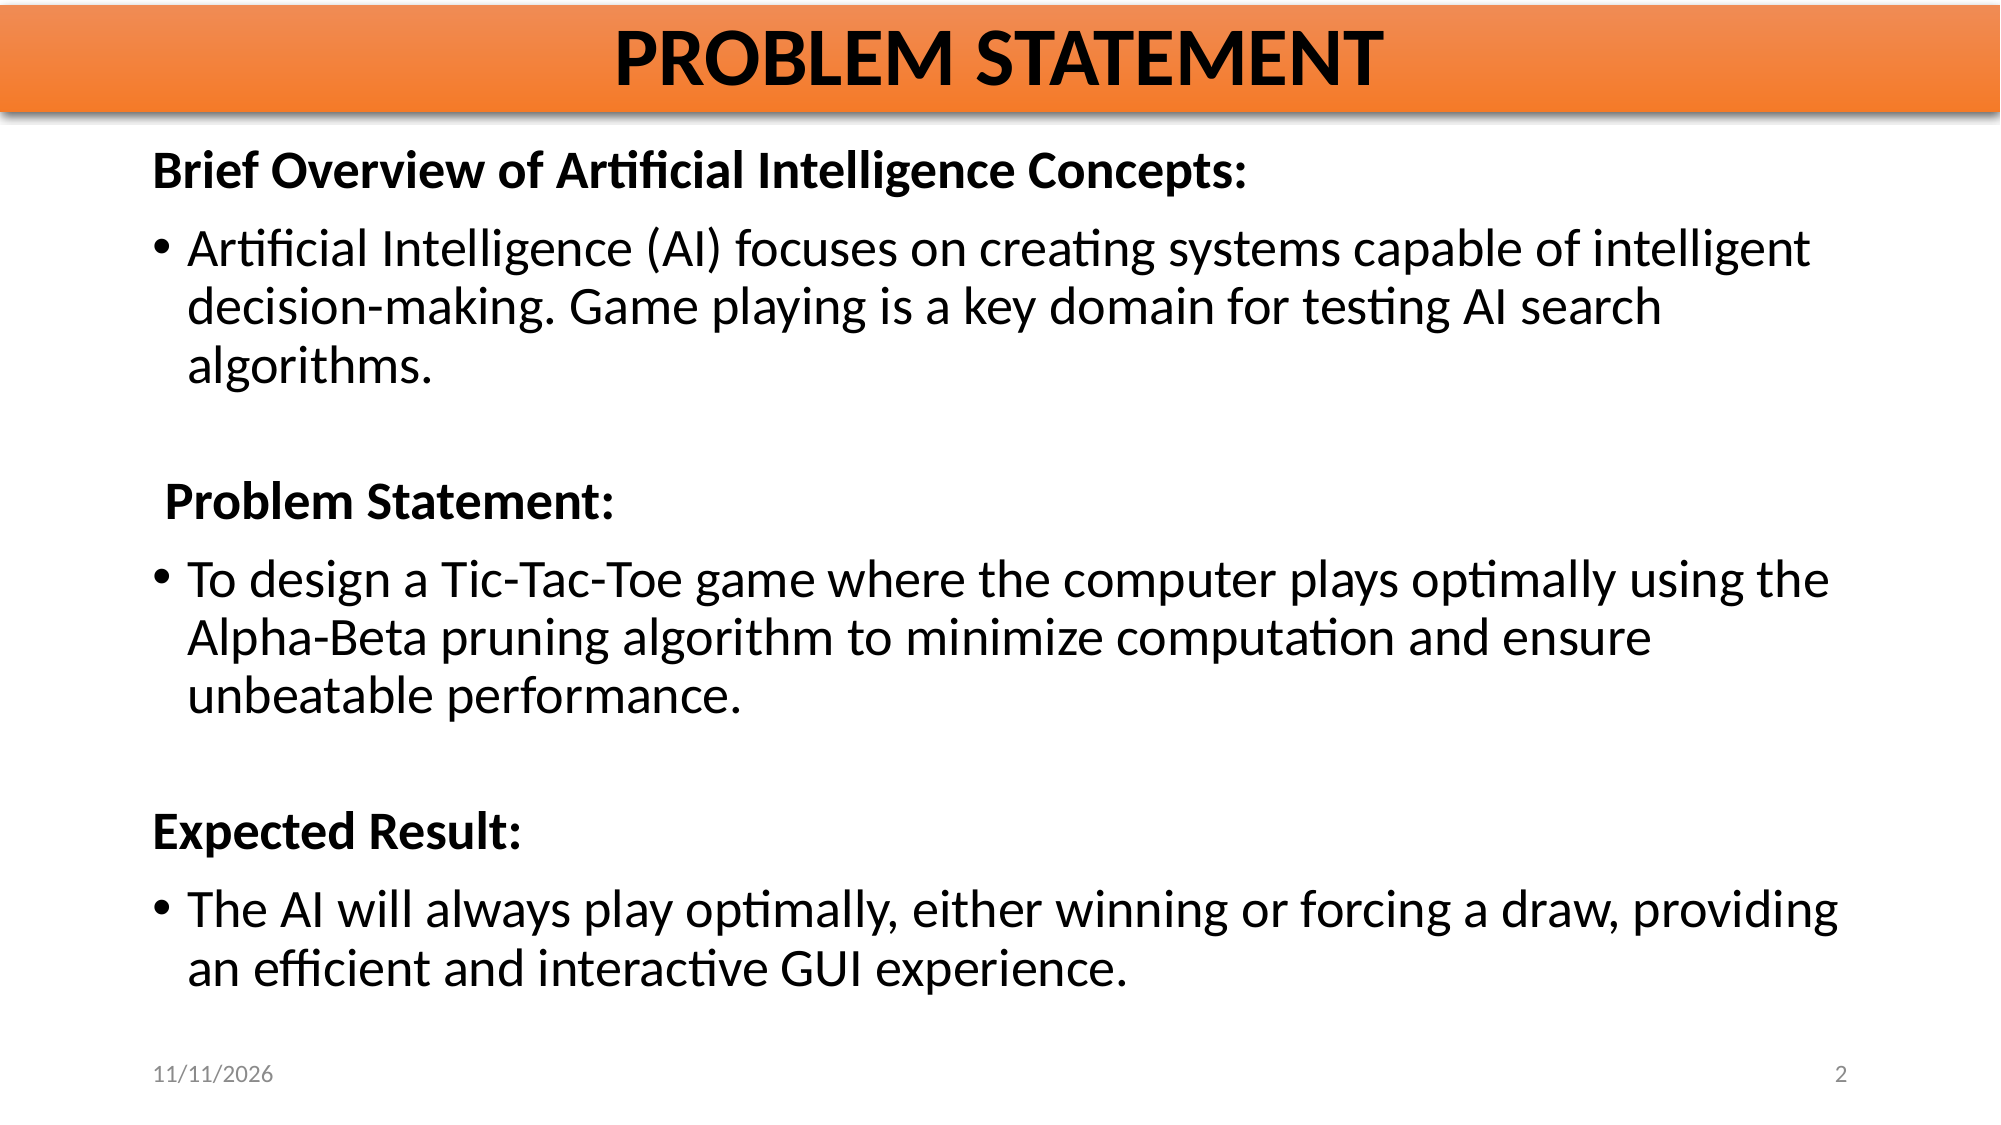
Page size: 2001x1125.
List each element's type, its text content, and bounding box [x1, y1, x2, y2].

title PROBLEM STATEMENT [0, 5, 2000, 112]
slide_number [137, 1042, 588, 1103]
list Brief Overview of Artificial Intelligence Concepts: Artificial Intelligence (AI) focuses on creating systems capable of intelligent decision-making. Game playing is a key domain for testing AI search algorithms. Problem Statement: To design a Tic-Tac-Toe game where the computer plays optimally using the Alpha-Beta pruning algorithm to minimize computation and ensure unbeatable performance. Expected Result: The AI will always play optimally, either winning or forcing a draw, providing an efficient and interactive GUI experience. [137, 134, 1863, 1014]
slide_number 2 [1412, 1042, 1863, 1103]
